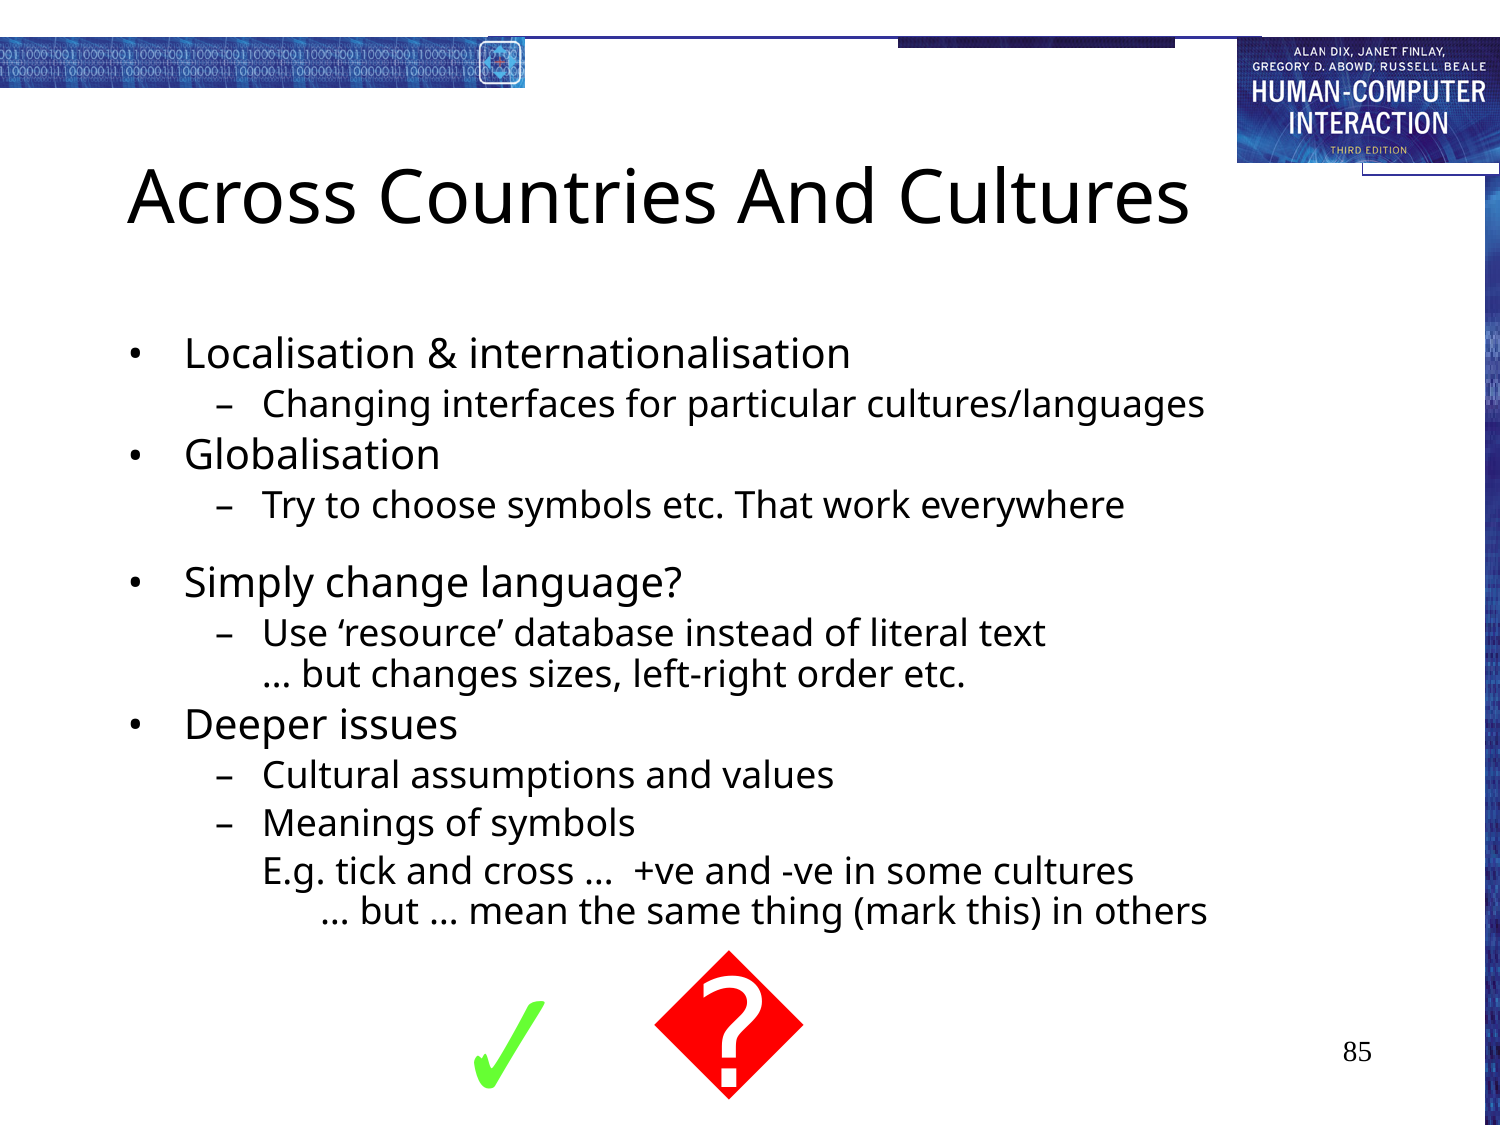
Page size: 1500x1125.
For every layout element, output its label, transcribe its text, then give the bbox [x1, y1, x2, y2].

text_box 🗶 [637, 929, 763, 1125]
picture [0, 37, 525, 88]
picture [898, 37, 1175, 48]
text_box 85 [1074, 1024, 1388, 1100]
title Across Countries And Cultures [112, 99, 1238, 288]
list Localisation & internationalisation Changing interfaces for particular cultures/languages Globalisation Try to choose symbols etc. That work everywhere Simply change language? Use ‘resource’ database instead of literal text … but changes sizes, left-right order etc. Deeper issues Cultural assumptions and values Meanings of symbols E.g. tick and cross … +ve and -ve in some cultures … but … mean the same thing (mark this) in others [112, 324, 1388, 1000]
picture [1237, 37, 1500, 163]
picture [1485, 176, 1500, 1125]
text_box ✔ [450, 929, 599, 1125]
